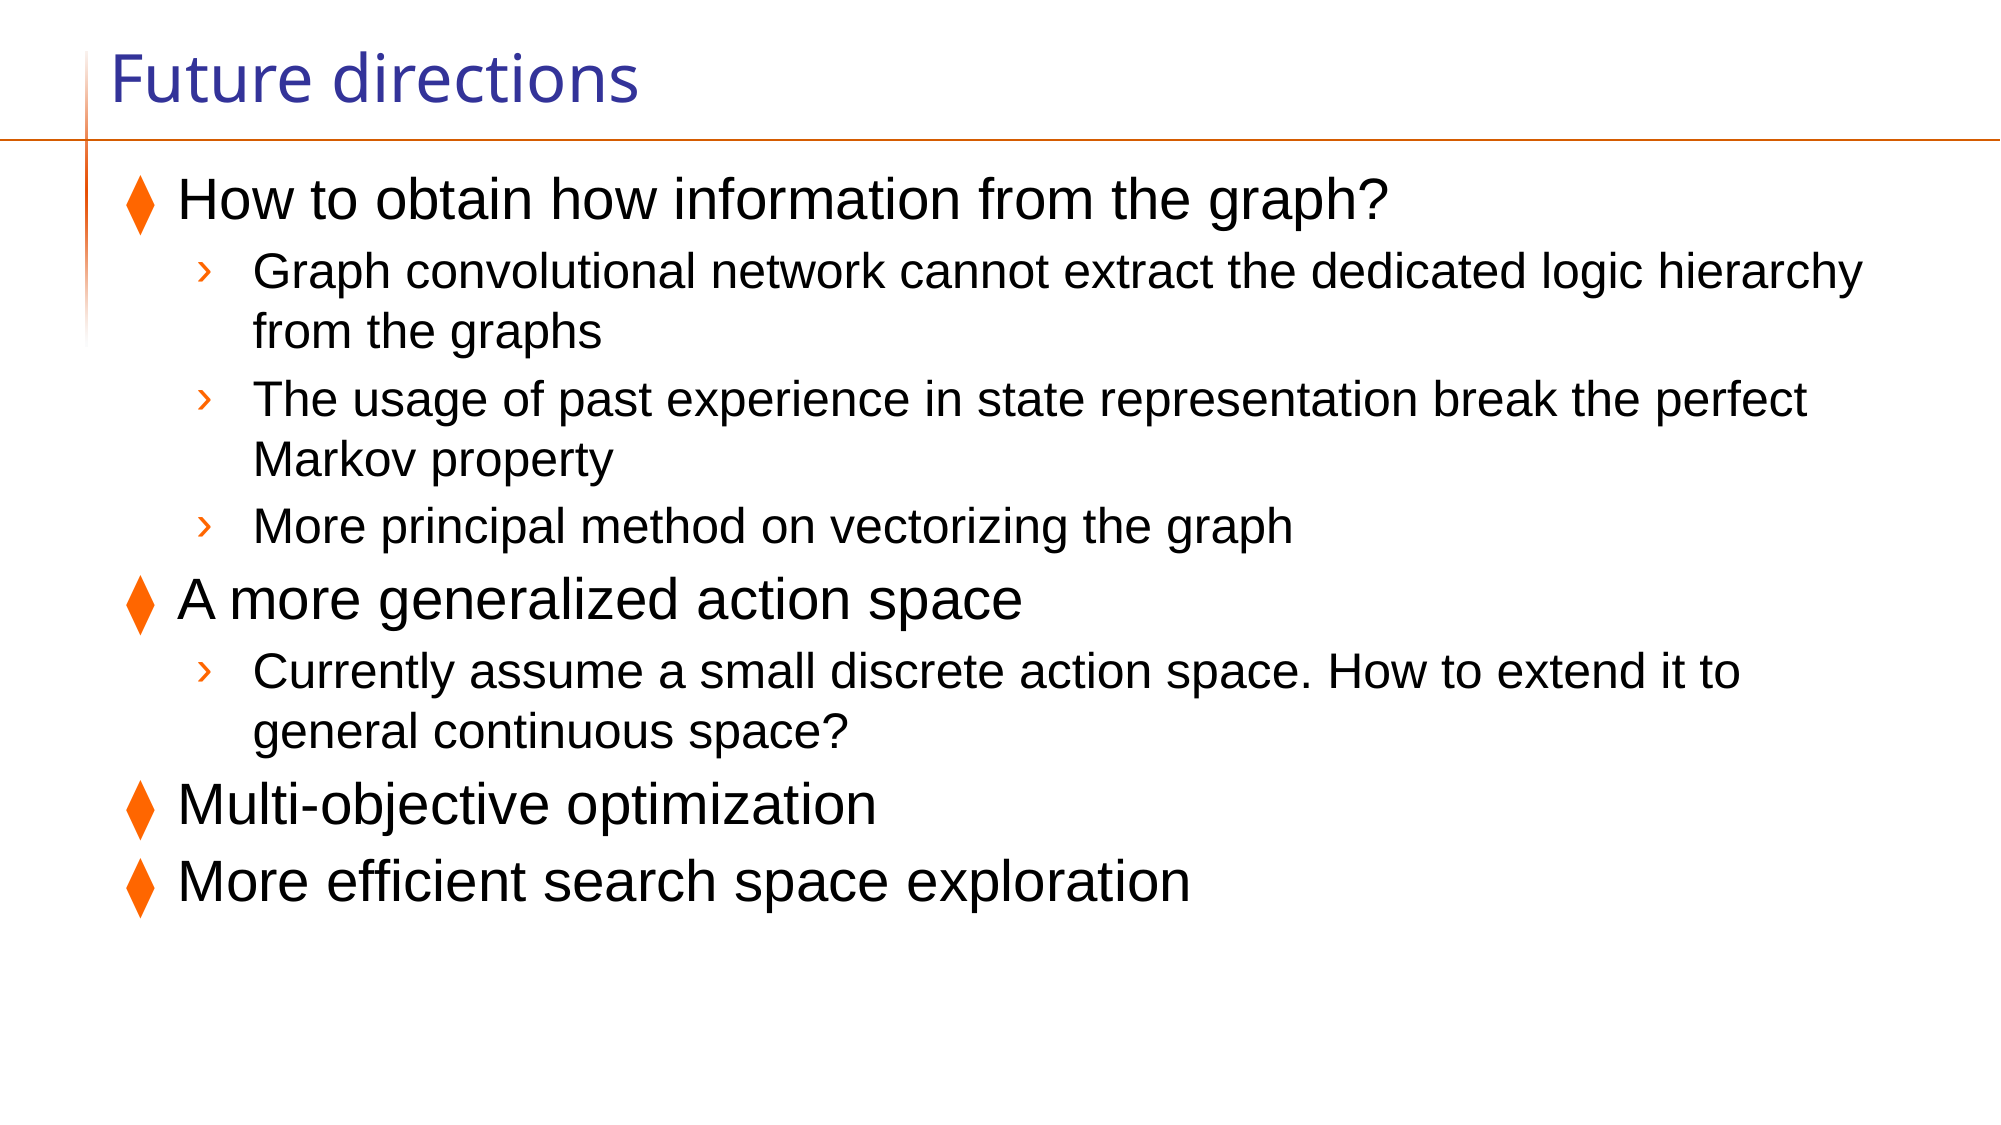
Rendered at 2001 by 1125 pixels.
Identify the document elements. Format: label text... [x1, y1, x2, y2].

list How to obtain how information from the graph? Graph convolutional network cannot extract the dedicated logic hierarchy from the graphs The usage of past experience in state representation break the perfect Markov property More principal method on vectorizing the graph A more generalized action space Currently assume a small discrete action space. How to extend it to general continuous space? Multi-objective optimization More efficient search space exploration [87, 153, 1920, 1030]
title Future directions [94, 16, 1904, 135]
